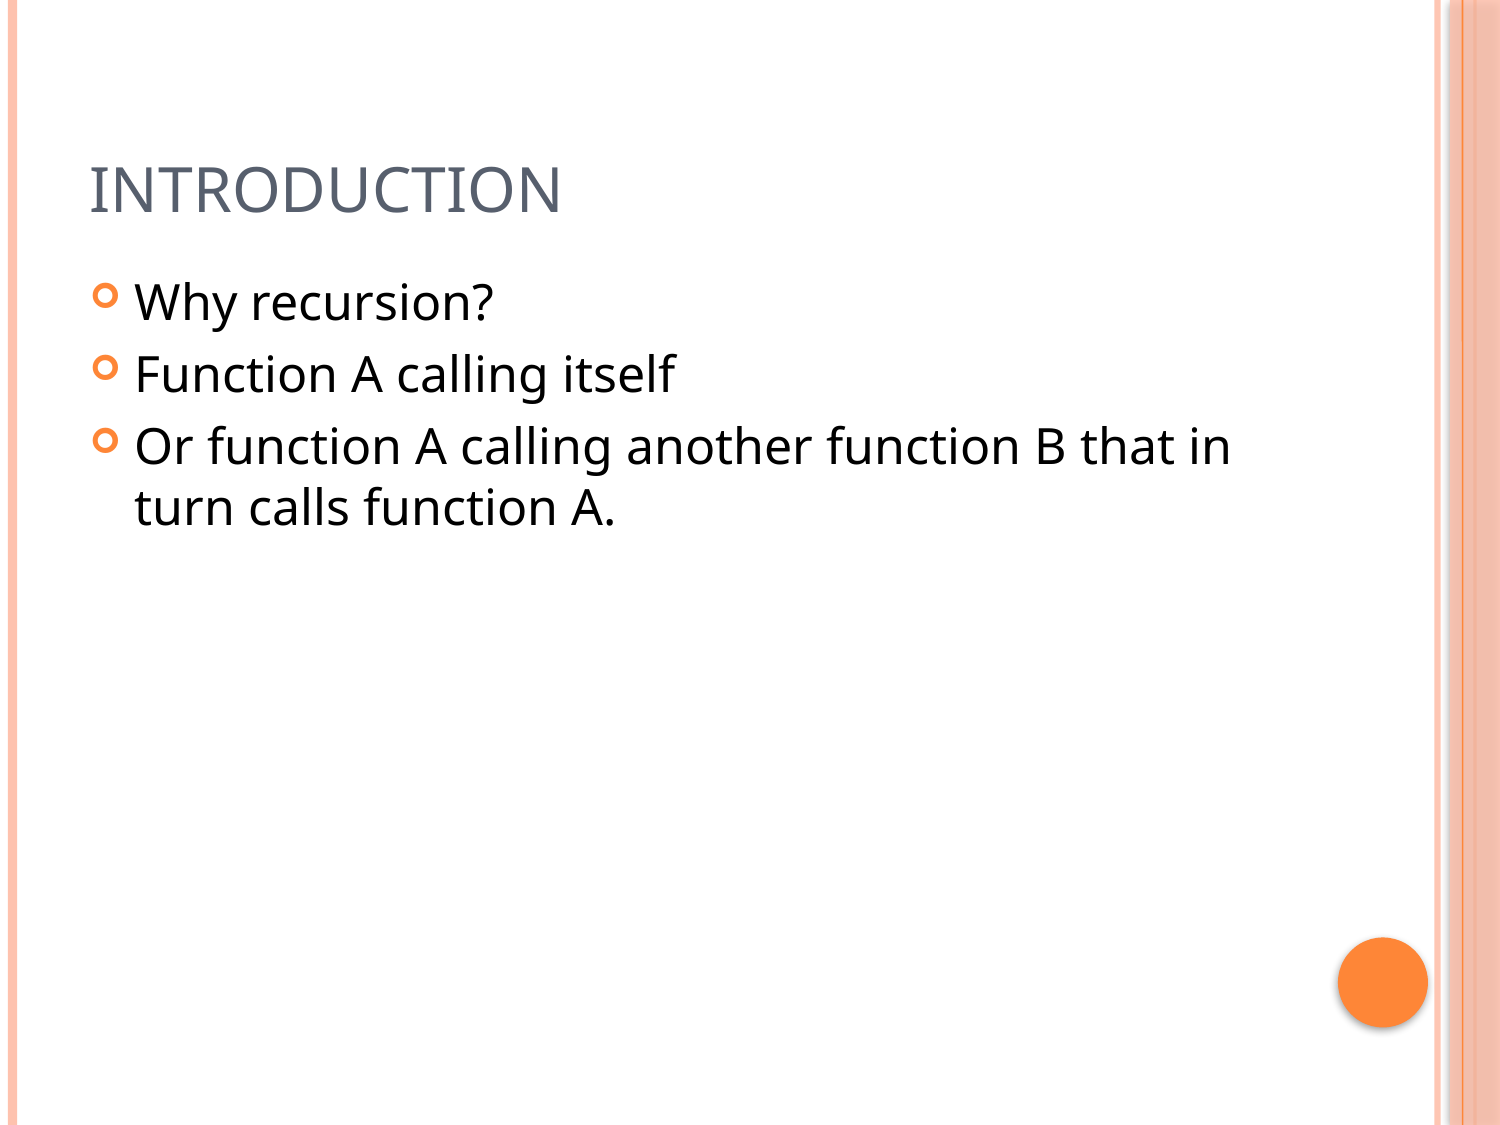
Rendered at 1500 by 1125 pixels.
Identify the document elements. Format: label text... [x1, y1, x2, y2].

list Why recursion? Function A calling itself Or function A calling another function B that in turn calls function A. [75, 262, 1300, 1062]
title Introduction [75, 45, 1300, 233]
